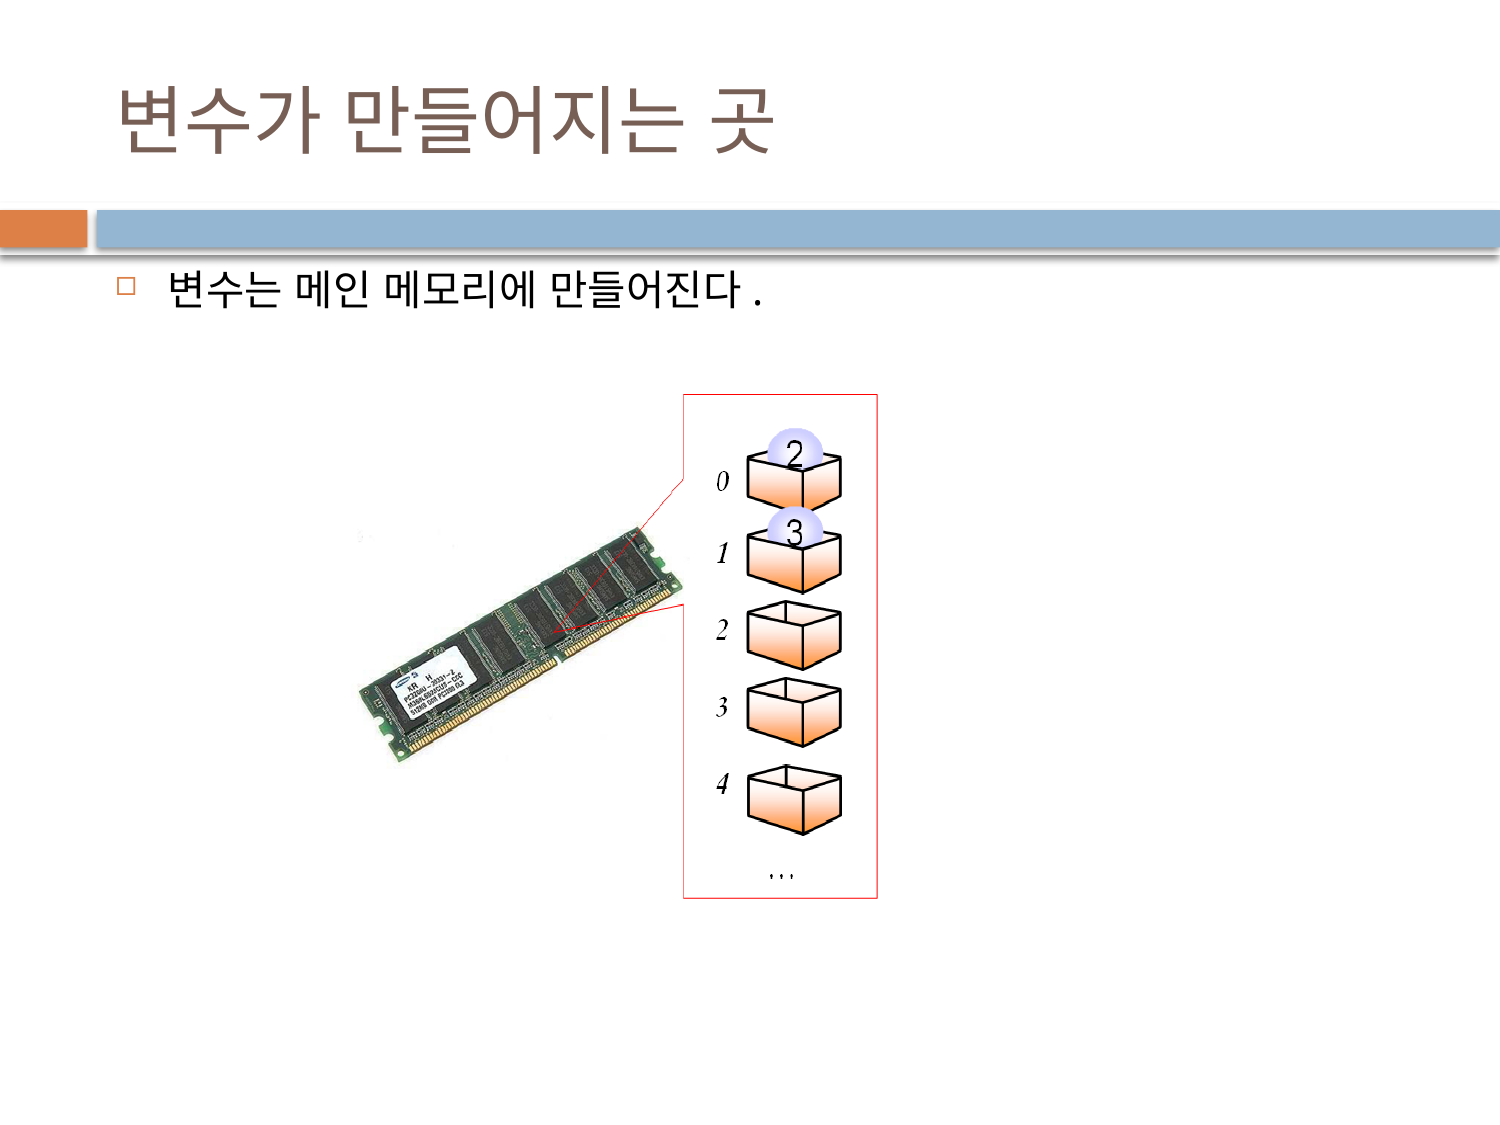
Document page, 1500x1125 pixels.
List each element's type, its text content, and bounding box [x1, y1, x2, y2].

picture [350, 367, 909, 947]
list 변수는 메인 메모리에 만들어진다. [100, 262, 1438, 1000]
title 변수가 만들어지는 곳 [100, 37, 1438, 200]
